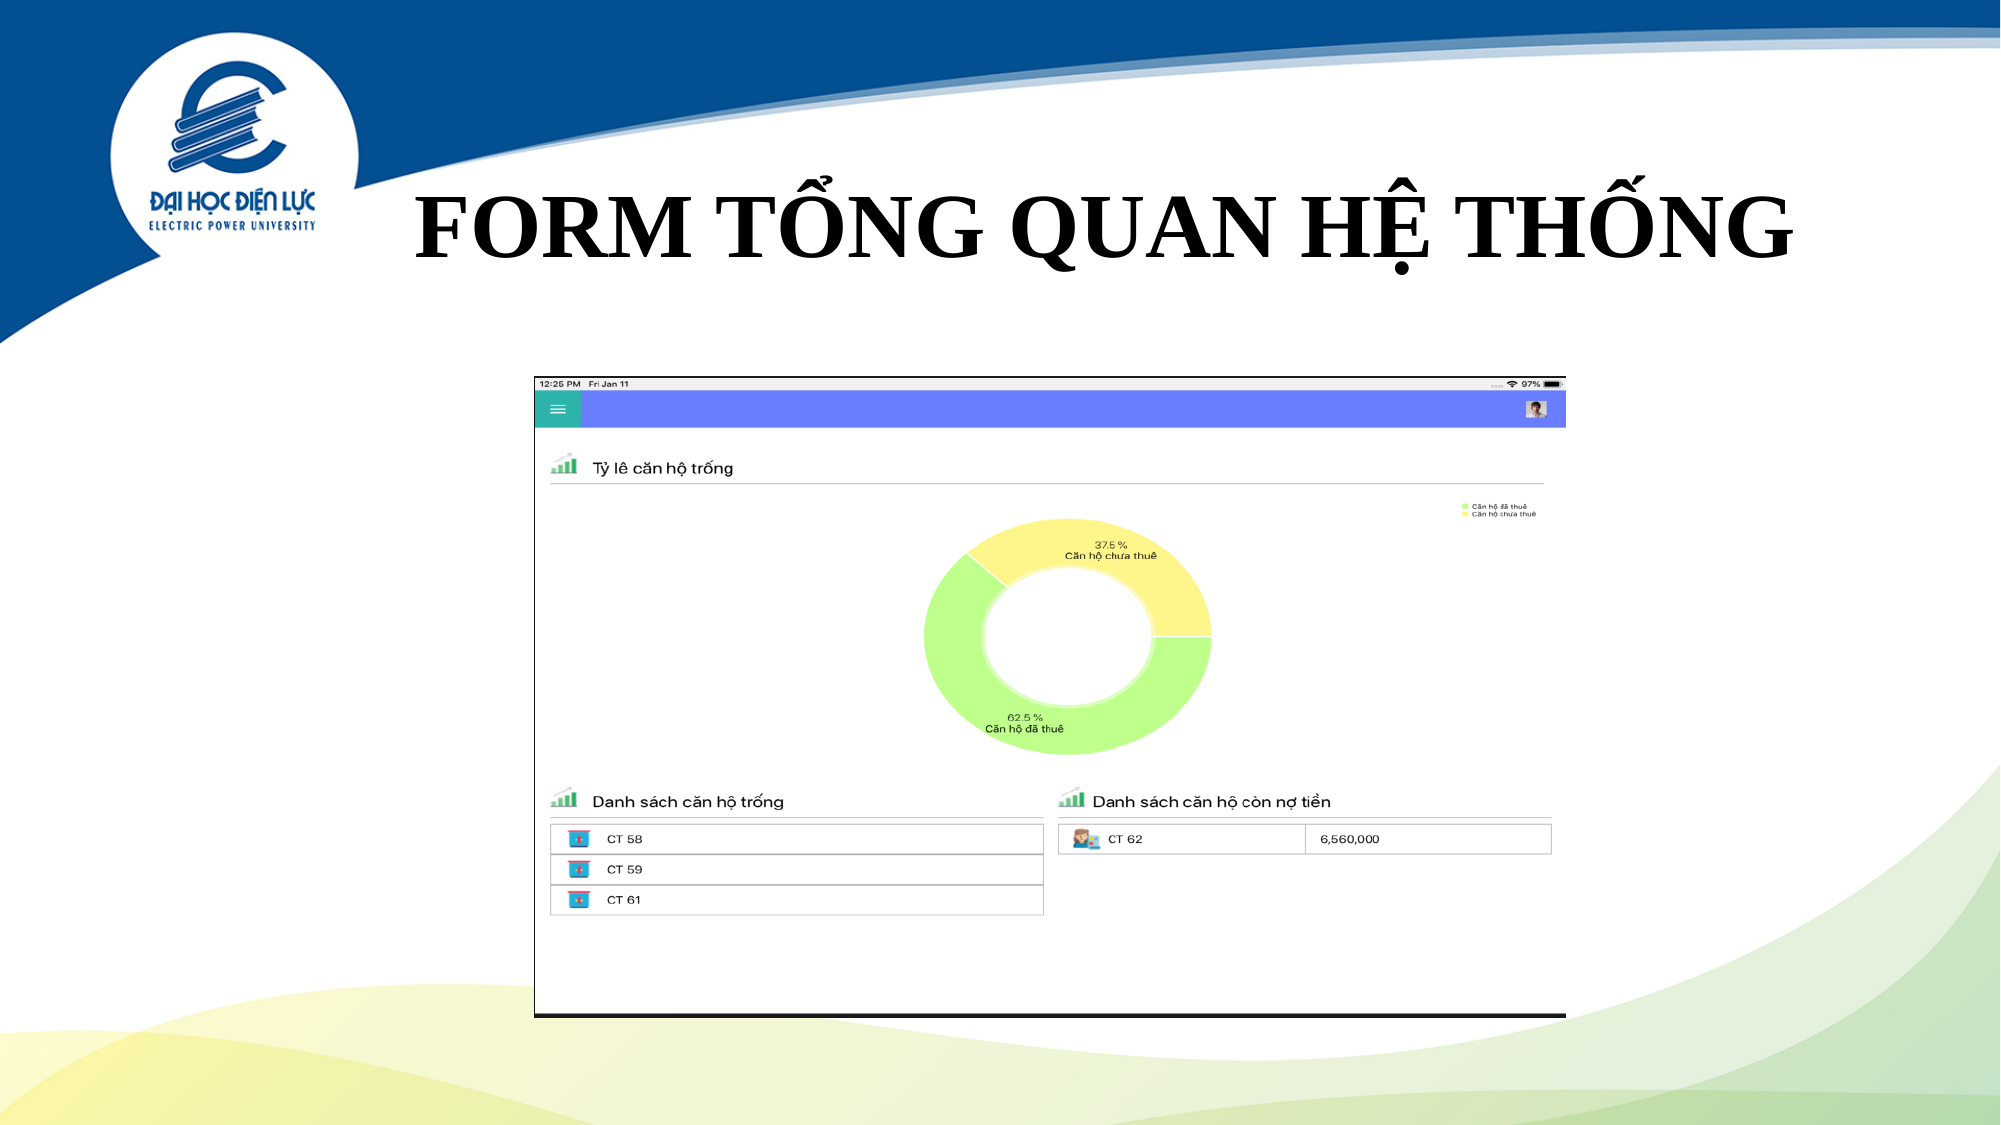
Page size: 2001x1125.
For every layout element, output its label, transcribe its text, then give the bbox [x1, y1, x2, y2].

title FORM TỔNG QUAN HỆ THỐNG [243, 143, 1969, 313]
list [534, 375, 1566, 1018]
picture [0, 0, 2001, 1125]
